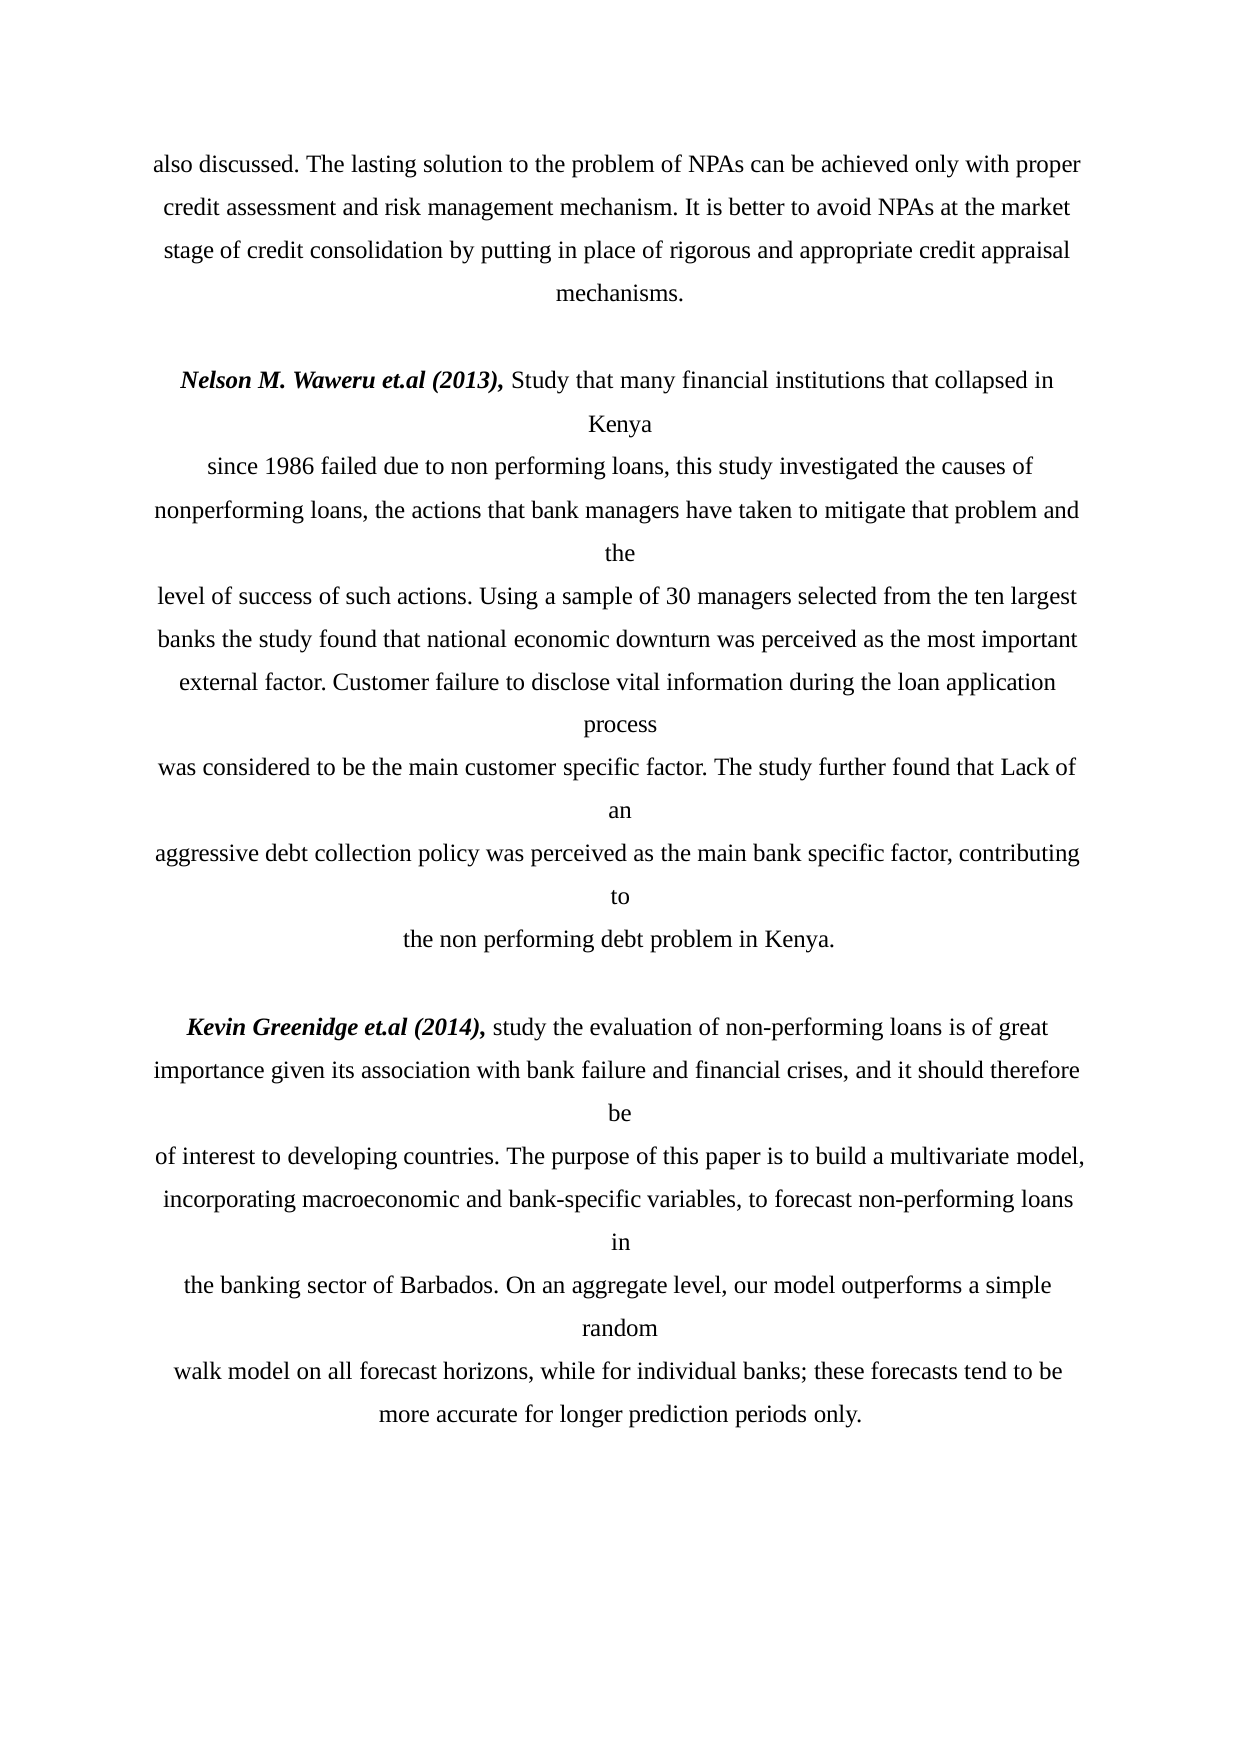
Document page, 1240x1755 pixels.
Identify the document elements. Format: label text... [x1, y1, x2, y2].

text_box also discussed. The lasting solution to the problem of NPAs can be achieved only with proper credit assessment and risk management mechanism. It is better to avoid NPAs at the market stage of credit consolidation by putting in place of rigorous and appropriate credit appraisal mechanisms. Nelson M. Waweru et.al (2013), Study that many financial institutions that collapsed in Kenya since 1986 failed due to non performing loans, this study investigated the causes of nonperforming loans, the actions that bank managers have taken to mitigate that problem and the level of success of such actions. Using a sample of 30 managers selected from the ten largest banks the study found that national economic downturn was perceived as the most important external factor. Customer failure to disclose vital information during the loan application process was considered to be the main customer specific factor. The study further found that Lack of an aggressive debt collection policy was perceived as the main bank specific factor, contributing to the non performing debt problem in Kenya. Kevin Greenidge et.al (2014), study the evaluation of non-performing loans is of great importance given its association with bank failure and financial crises, and it should therefore be of interest to developing countries. The purpose of this paper is to build a multivariate model, incorporating macroeconomic and bank-specific variables, to forecast non-performing loans in the banking sector of Barbados. On an aggregate level, our model outperforms a simple random walk model on all forecast horizons, while for individual banks; these forecasts tend to be more accurate for longer prediction periods only. [148, 132, 1091, 1428]
